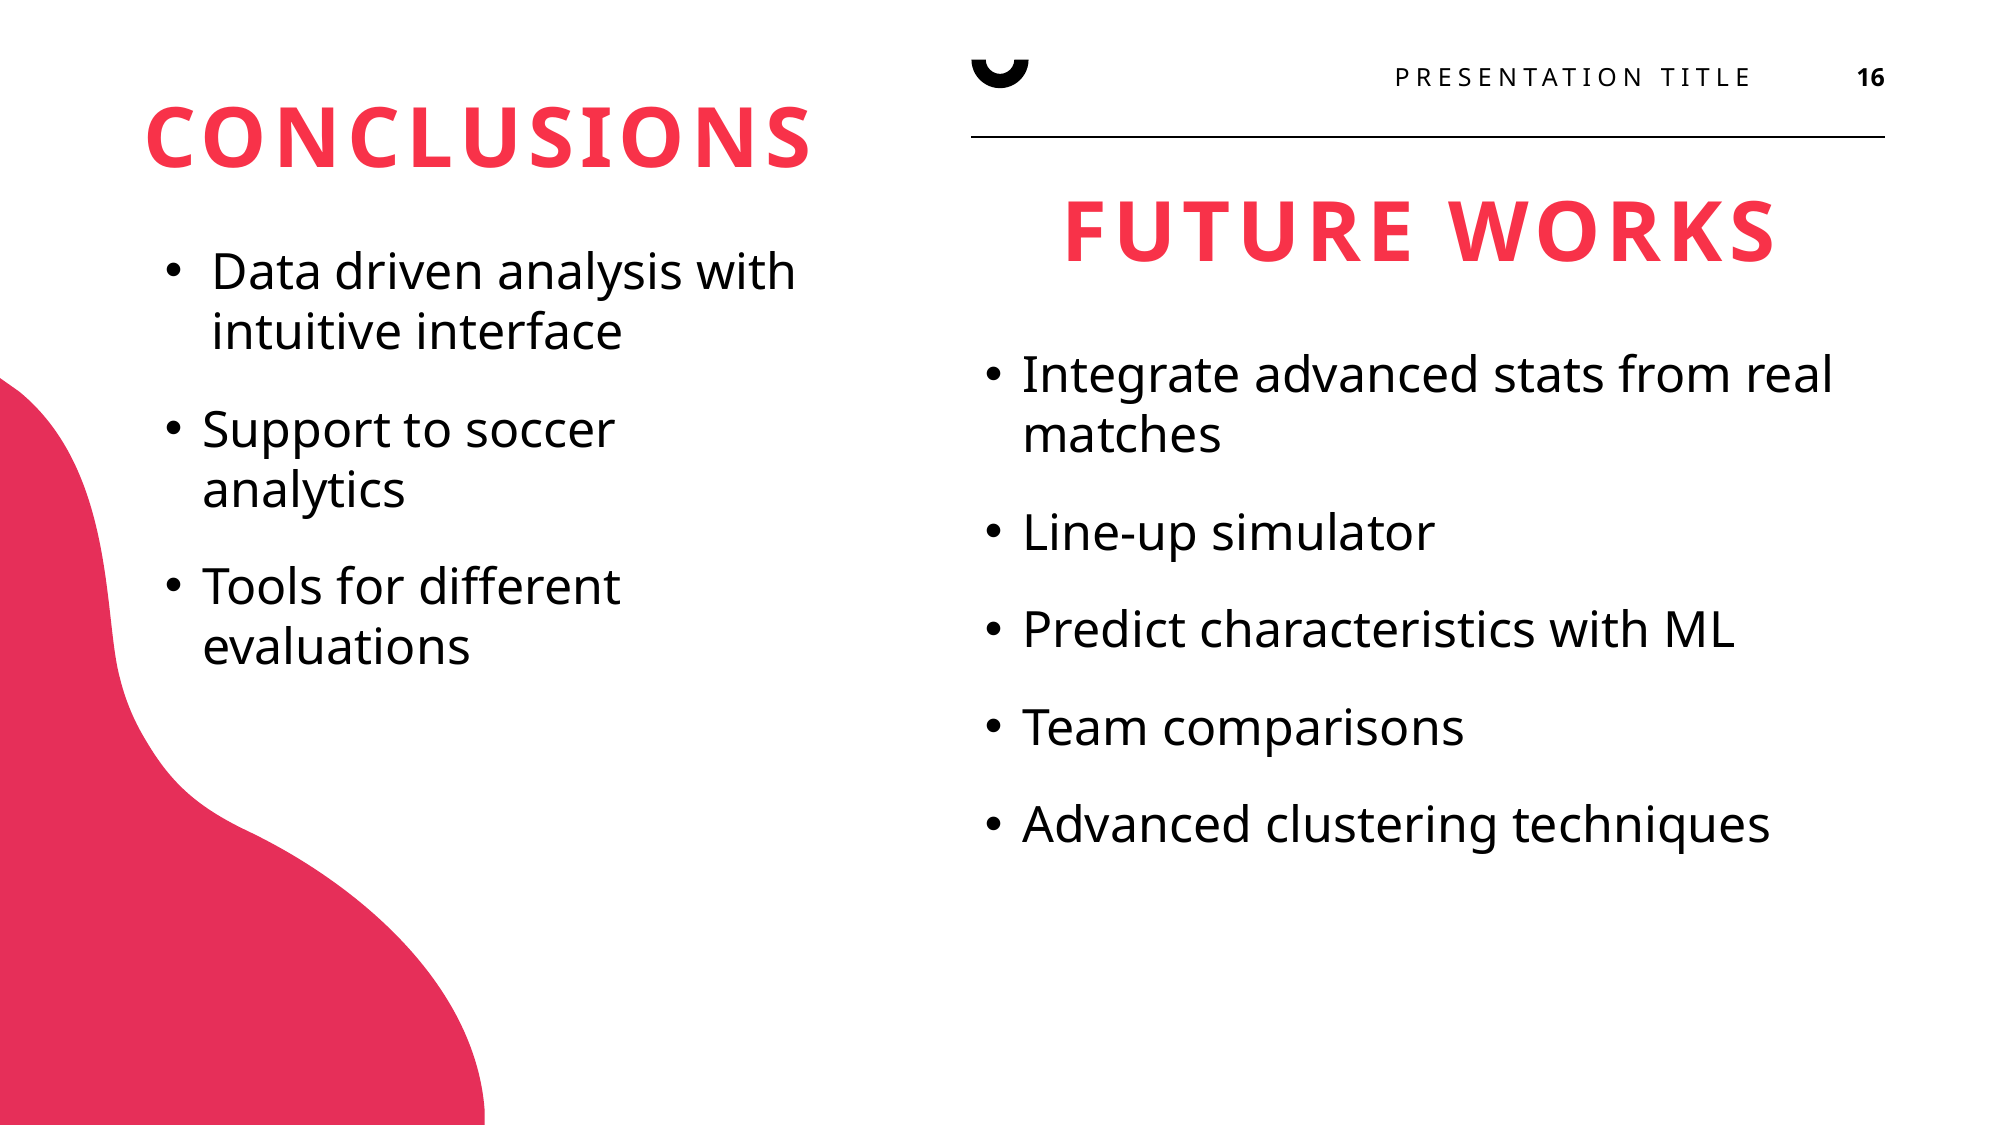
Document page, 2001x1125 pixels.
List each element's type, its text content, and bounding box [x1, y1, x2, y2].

footer PRESENTATION TITLE [1081, 25, 1765, 103]
slide_number 16 [1827, 25, 1885, 103]
title CONCLUSIONS [0, 88, 971, 183]
list Integrate advanced stats from real matches Line-up simulator Predict characteristics with ML Team comparisons Advanced clustering techniques [969, 335, 1884, 1037]
text_box FUTURE WORKS [969, 182, 1884, 282]
text_box Data driven analysis with intuitive interface Support to soccer analytics Tools for different evaluations [149, 231, 822, 1125]
